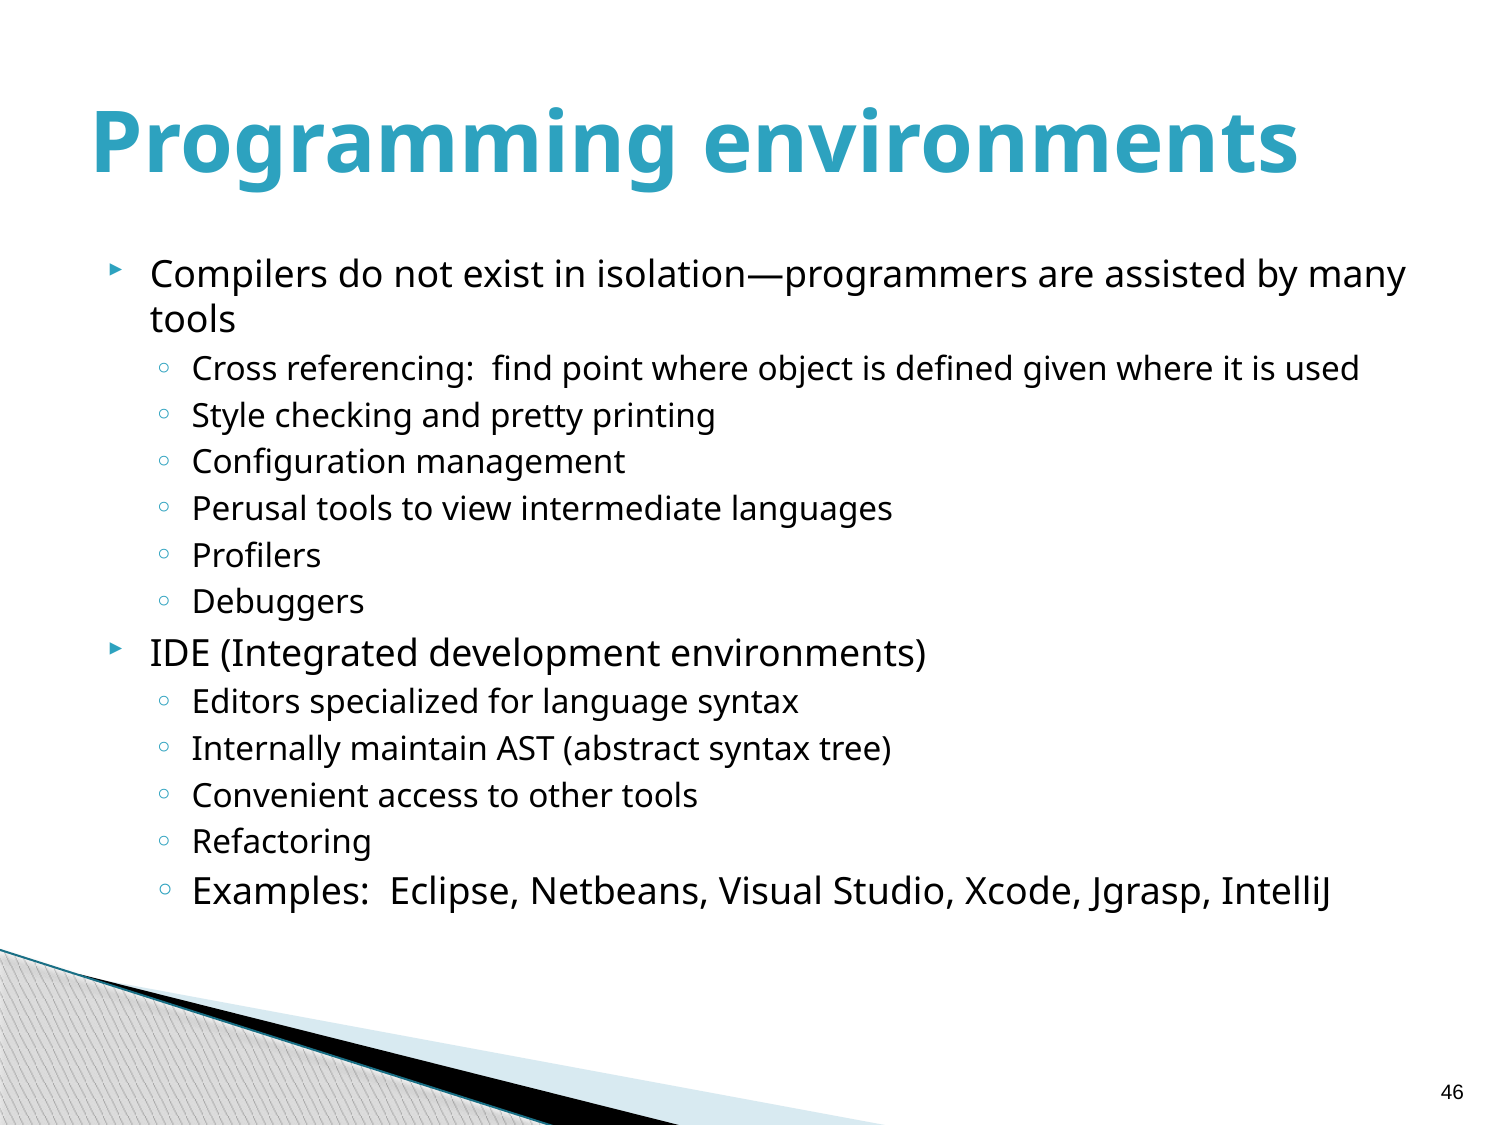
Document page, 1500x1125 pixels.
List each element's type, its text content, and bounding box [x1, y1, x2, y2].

title Programming environments [75, 45, 1425, 233]
list Compilers do not exist in isolation—programmers are assisted by many tools Cross referencing: find point where object is defined given where it is used Style checking and pretty printing Configuration management Perusal tools to view intermediate languages Profilers Debuggers IDE (Integrated development environments) Editors specialized for language syntax Internally maintain AST (abstract syntax tree) Convenient access to other tools Refactoring Examples: Eclipse, Netbeans, Visual Studio, Xcode, Jgrasp, IntelliJ [75, 243, 1425, 986]
slide_number 46 [1418, 1051, 1479, 1112]
